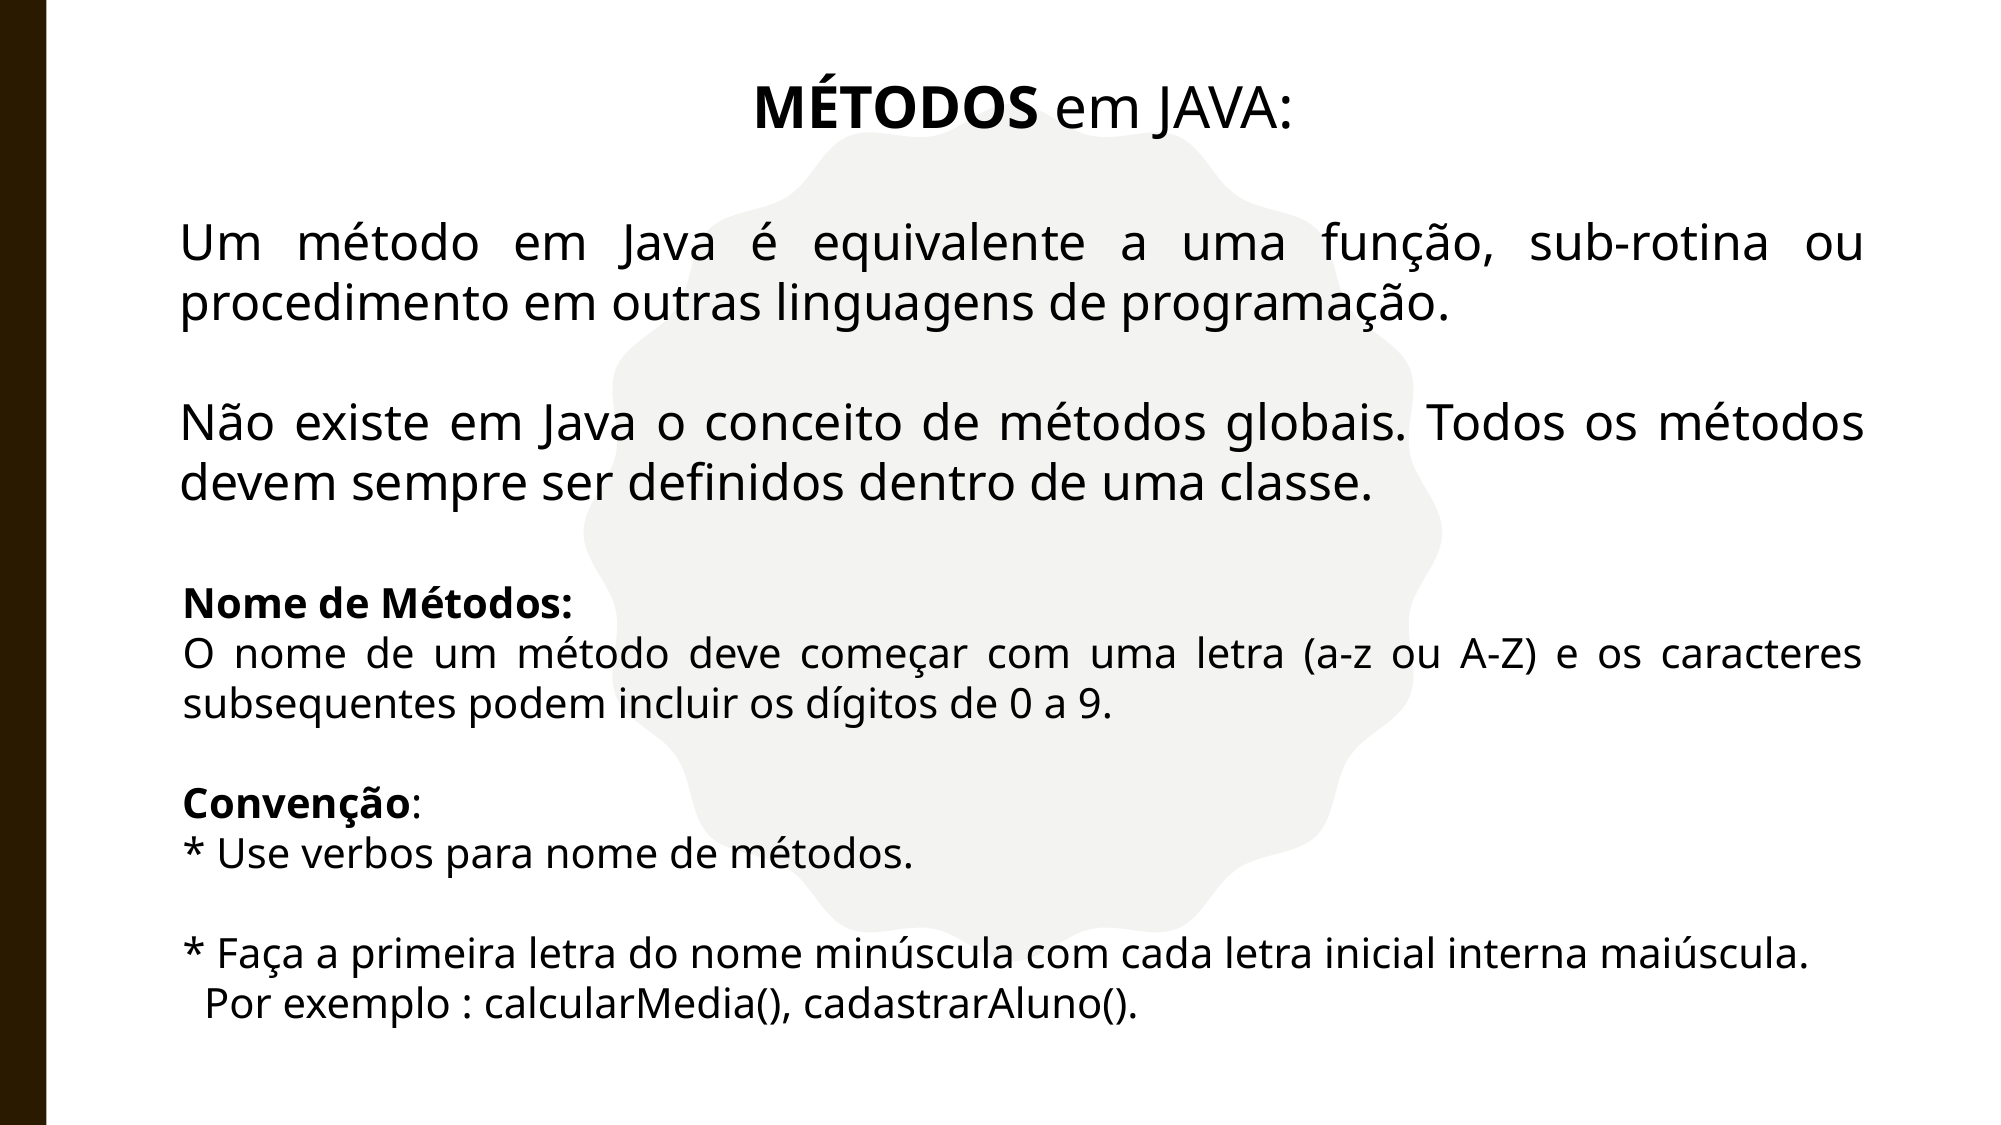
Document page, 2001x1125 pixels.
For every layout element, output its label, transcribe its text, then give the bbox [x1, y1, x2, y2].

text_box Nome de Métodos: O nome de um método deve começar com uma letra (a-z ou A-Z) e os caracteres subsequentes podem incluir os dígitos de 0 a 9. Convenção: * Use verbos para nome de métodos. * Faça a primeira letra do nome minúscula com cada letra inicial interna maiúscula. Por exemplo : calcularMedia(), cadastrarAluno(). [167, 569, 1879, 1035]
text_box MÉTODOS em JAVA: Um método em Java é equivalente a uma função, sub-rotina ou procedimento em outras linguagens de programação. Não existe em Java o conceito de métodos globais. Todos os métodos devem sempre ser definidos dentro de uma classe. [164, 63, 1882, 588]
